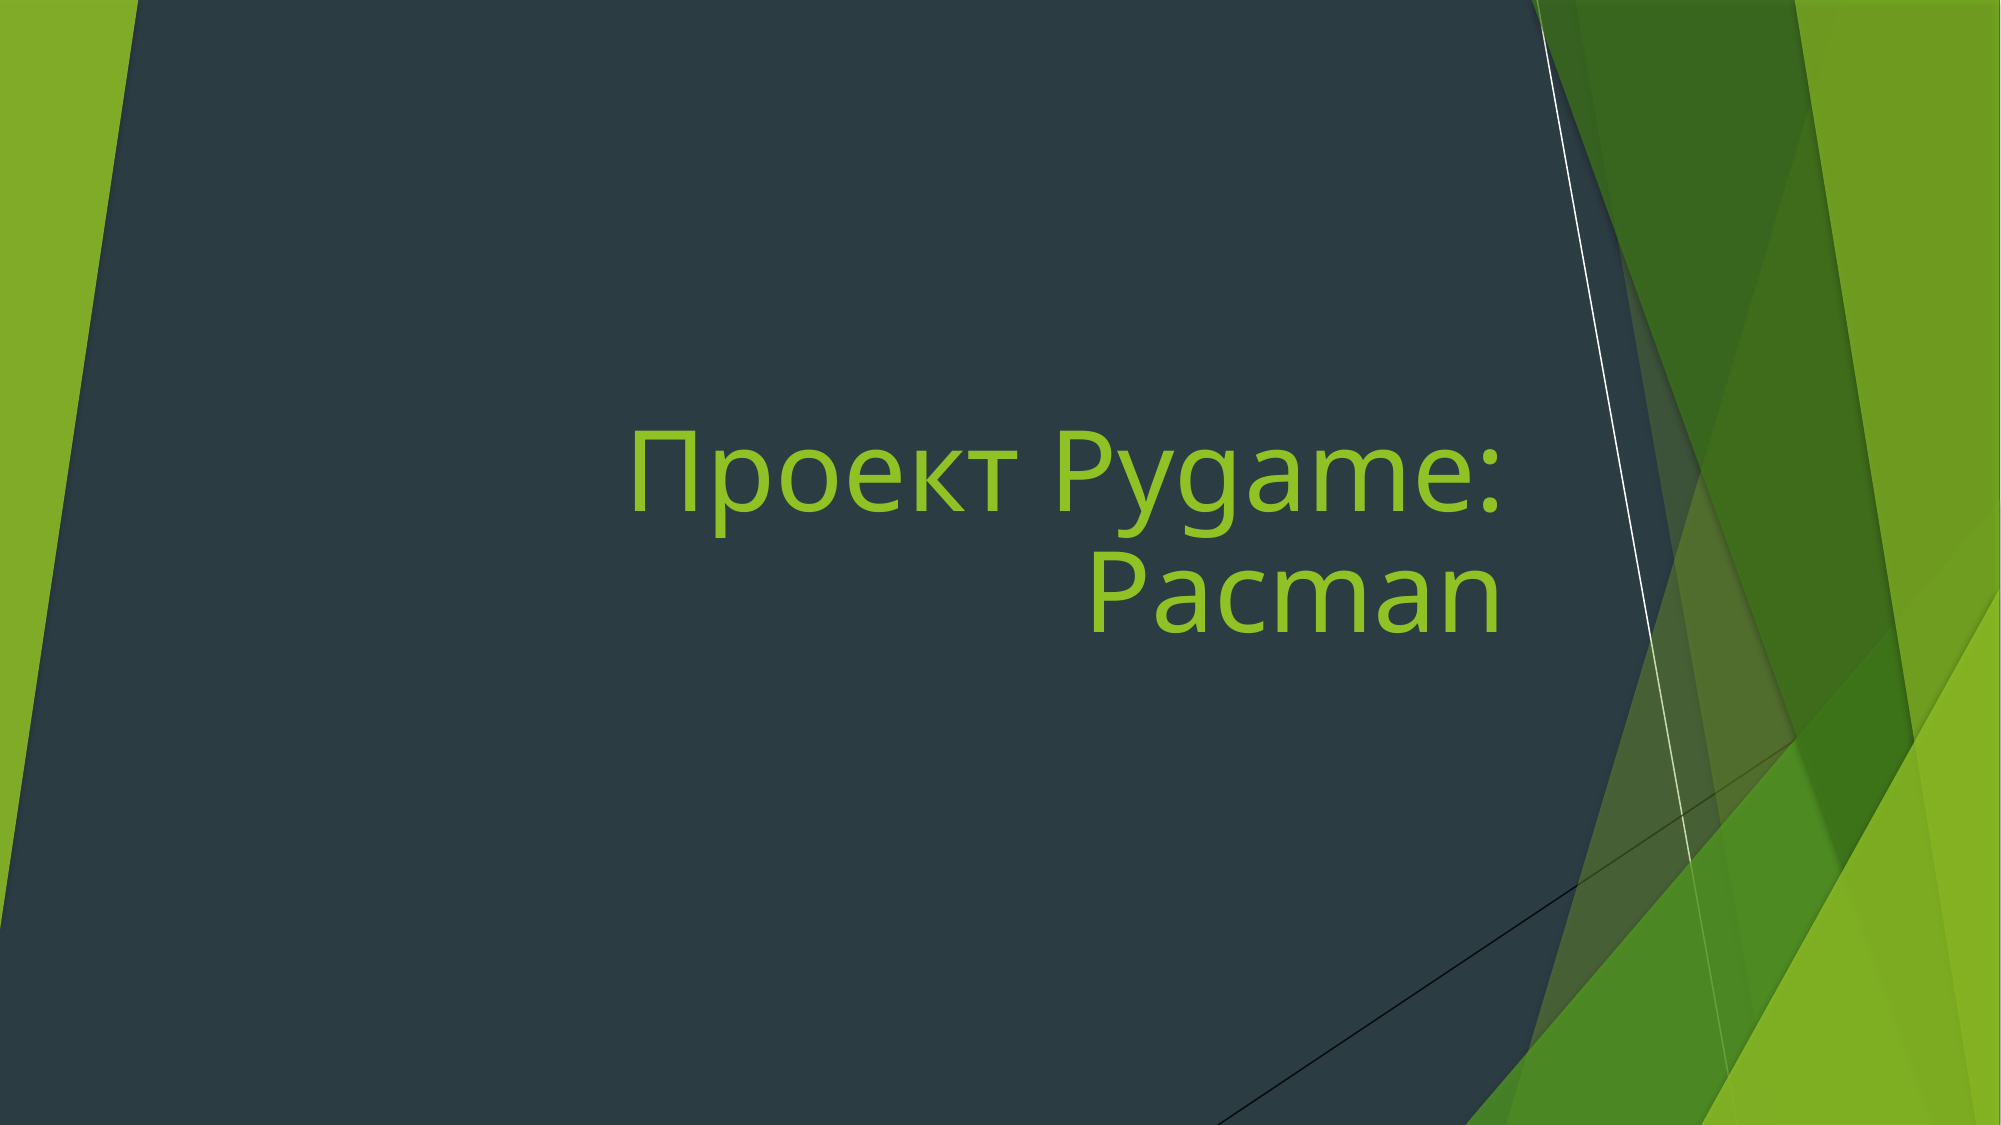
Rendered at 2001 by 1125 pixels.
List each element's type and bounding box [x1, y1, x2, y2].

text_box [0, 0, 2000, 1125]
